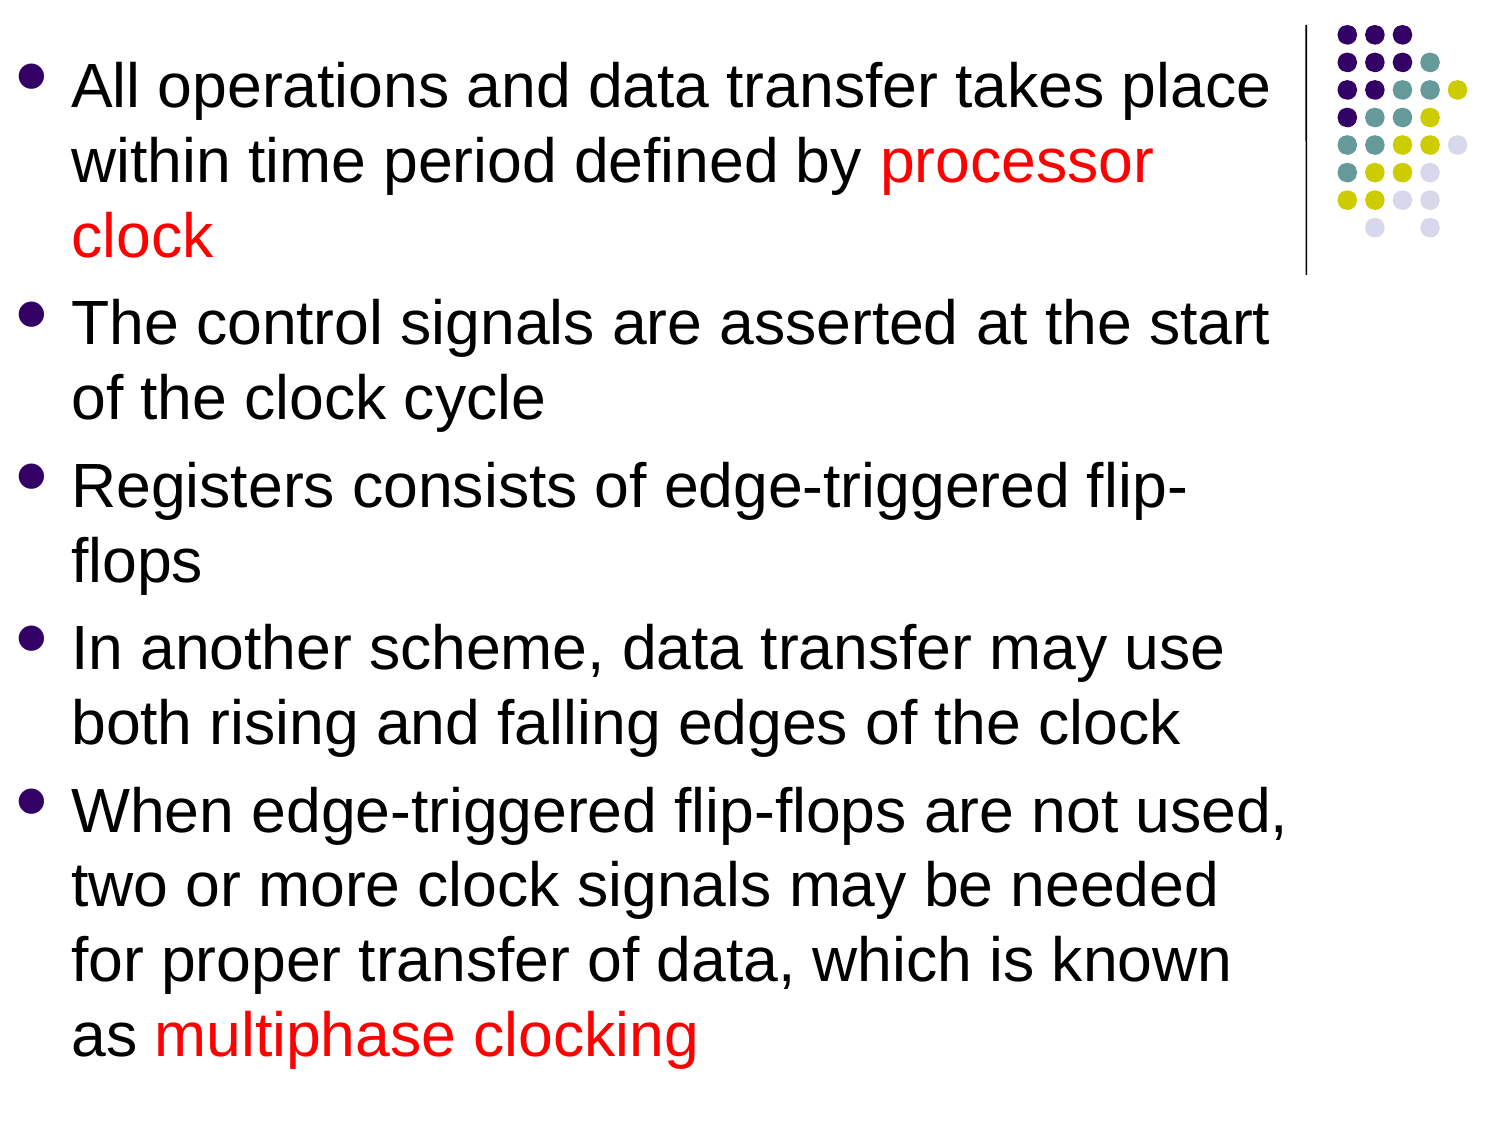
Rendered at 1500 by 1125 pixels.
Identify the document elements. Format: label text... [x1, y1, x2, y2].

list All operations and data transfer takes place within time period defined by processor clock The control signals are asserted at the start of the clock cycle Registers consists of edge-triggered flip-flops In another scheme, data transfer may use both rising and falling edges of the clock When edge-triggered flip-flops are not used, two or more clock signals may be needed for proper transfer of data, which is known as multiphase clocking [0, 37, 1313, 1088]
